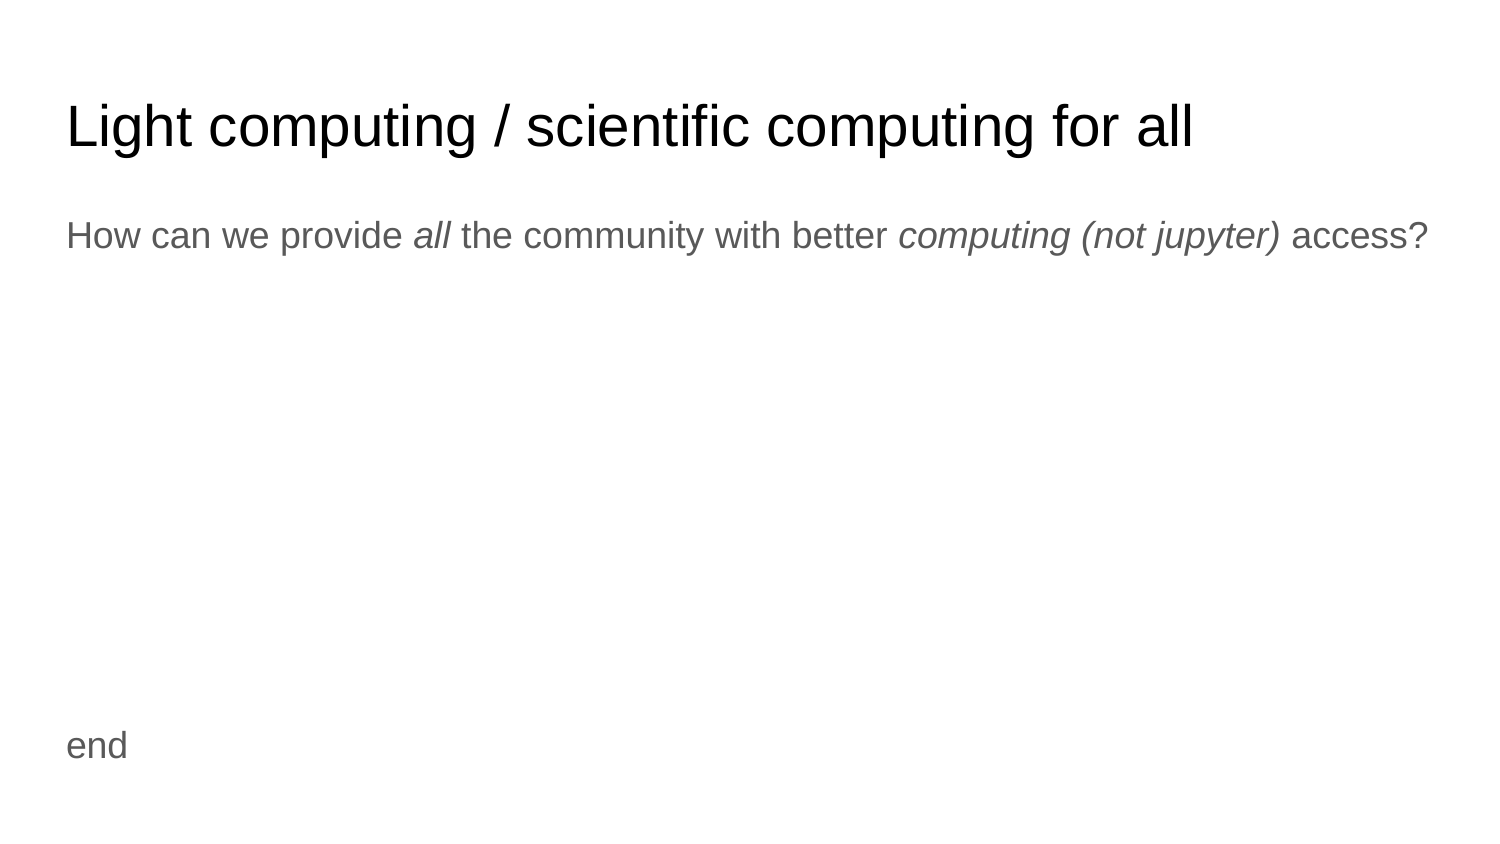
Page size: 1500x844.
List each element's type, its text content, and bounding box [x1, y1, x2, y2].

title Light computing / scientific computing for all [51, 72, 1449, 167]
list How can we provide all the community with better computing (not jupyter) access? end [51, 189, 1449, 750]
